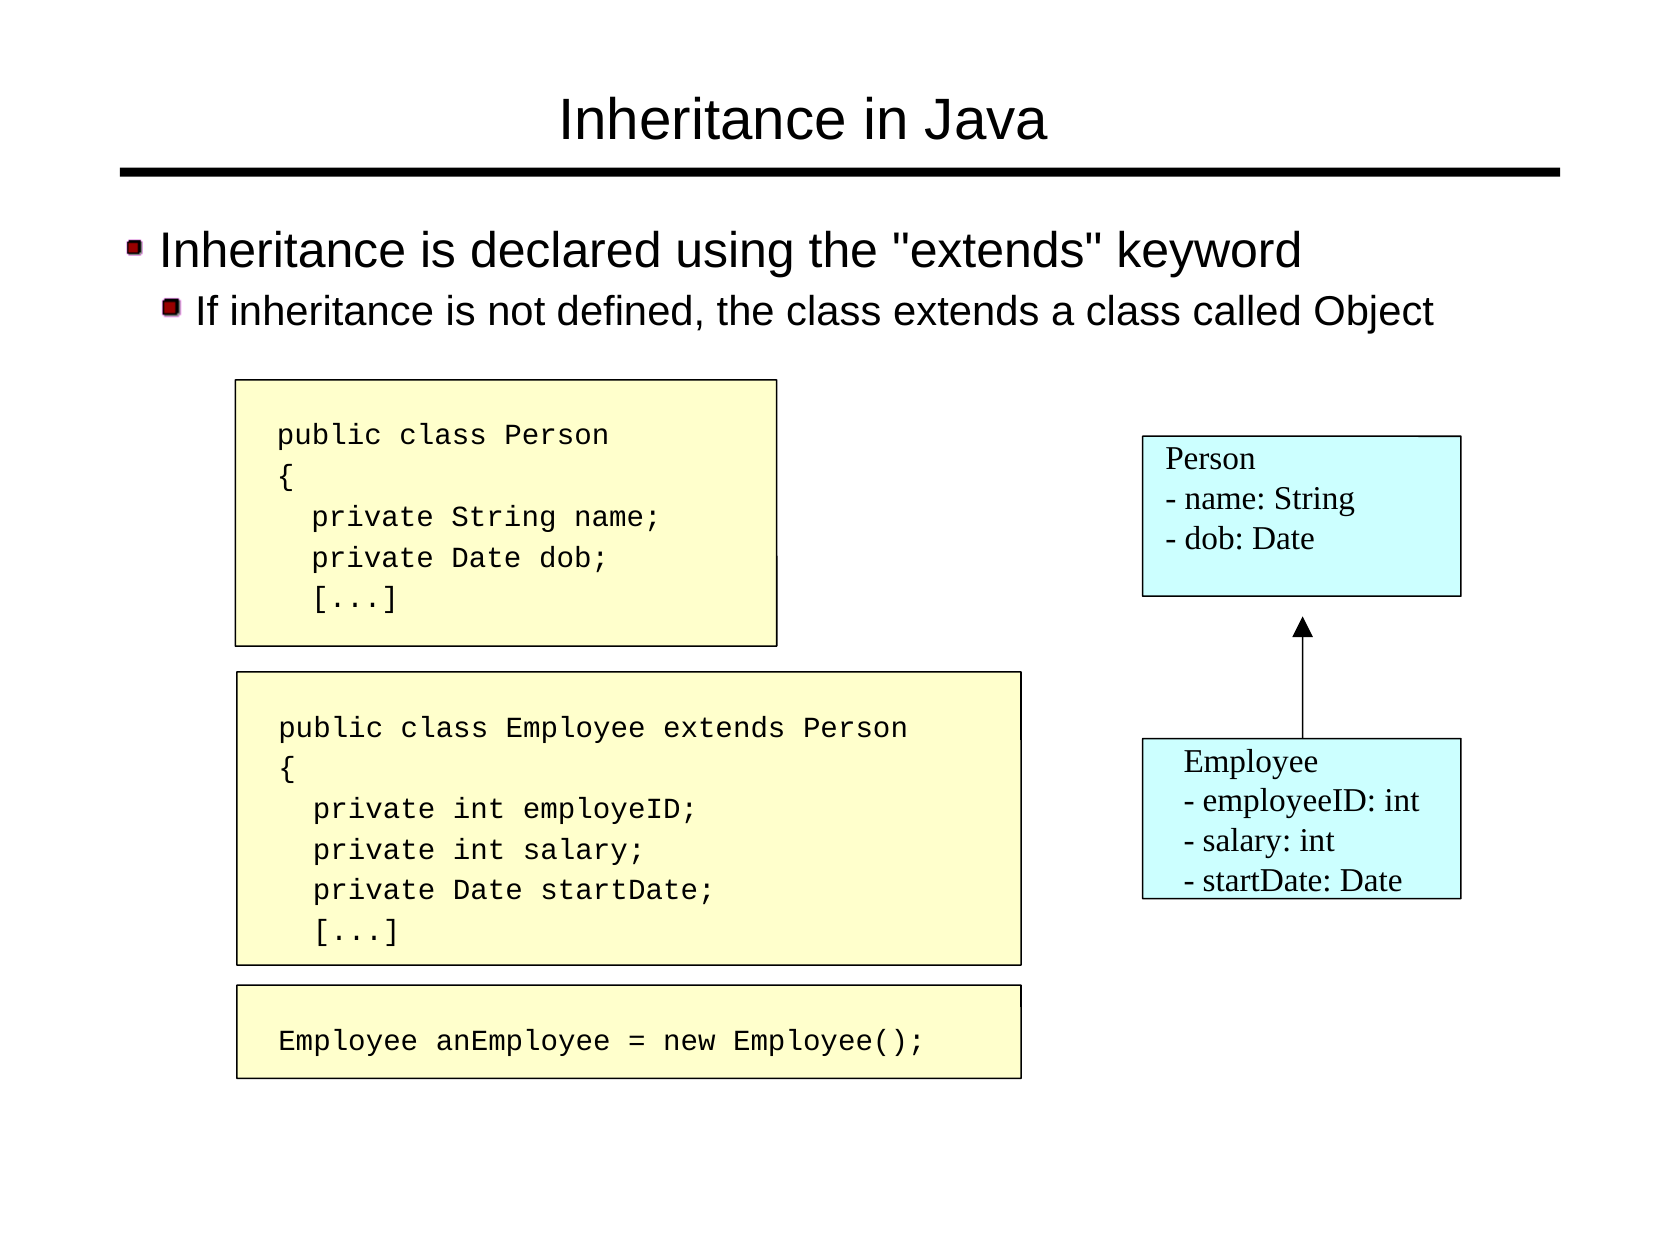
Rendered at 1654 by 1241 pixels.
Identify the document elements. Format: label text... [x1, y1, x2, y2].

text_box [235, 379, 777, 647]
text_box Employee - employeeID: int - salary: int - startDate: Date [1142, 738, 1461, 899]
picture [159, 295, 185, 321]
text_box [236, 671, 1022, 966]
text_box public class Person { private String name; private Date dob; [...] [276, 415, 756, 614]
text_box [236, 984, 1022, 1079]
picture [124, 237, 146, 259]
text_box Person - name: String - dob: Date [1142, 436, 1461, 597]
text_box Inheritance in Java [558, 81, 1246, 152]
text_box [1292, 616, 1313, 738]
text_box Inheritance is declared using the "extends" keyword If inheritance is not defined, the class extends a class called Object [124, 217, 1530, 400]
text_box public class Employee extends Person { private int employeID; private int salary; private Date startDate; [...] [278, 707, 940, 947]
